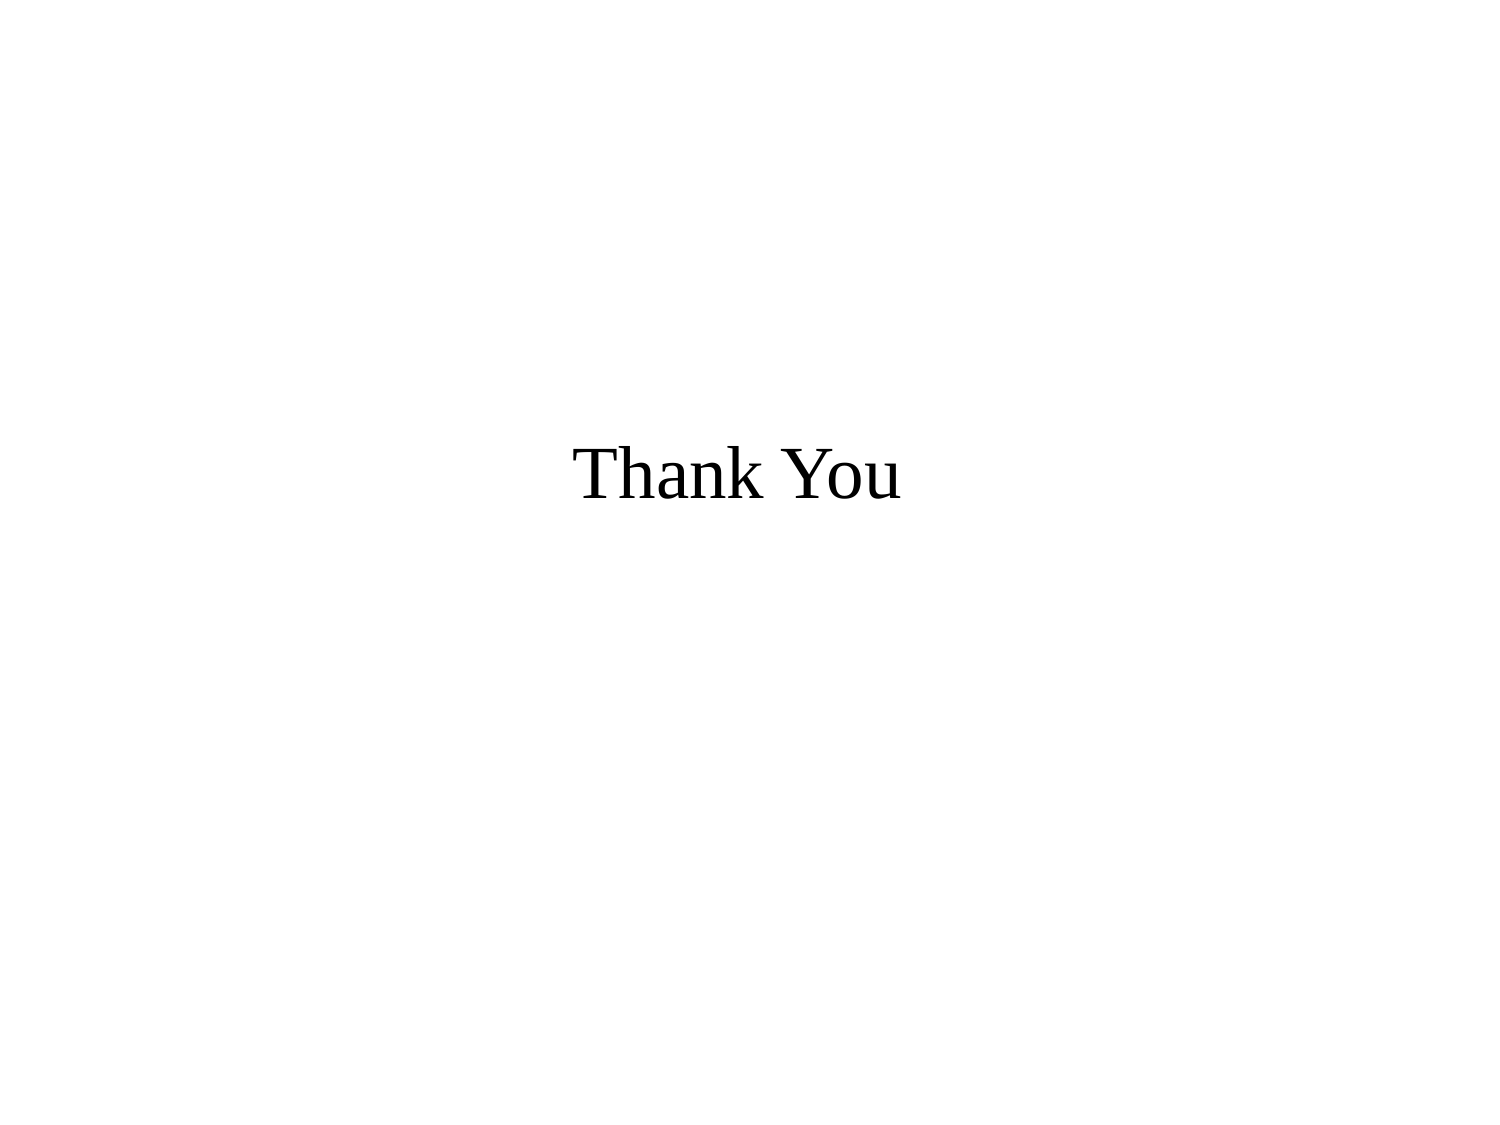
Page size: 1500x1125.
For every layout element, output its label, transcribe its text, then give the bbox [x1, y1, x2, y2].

title Thank You [62, 375, 1413, 563]
